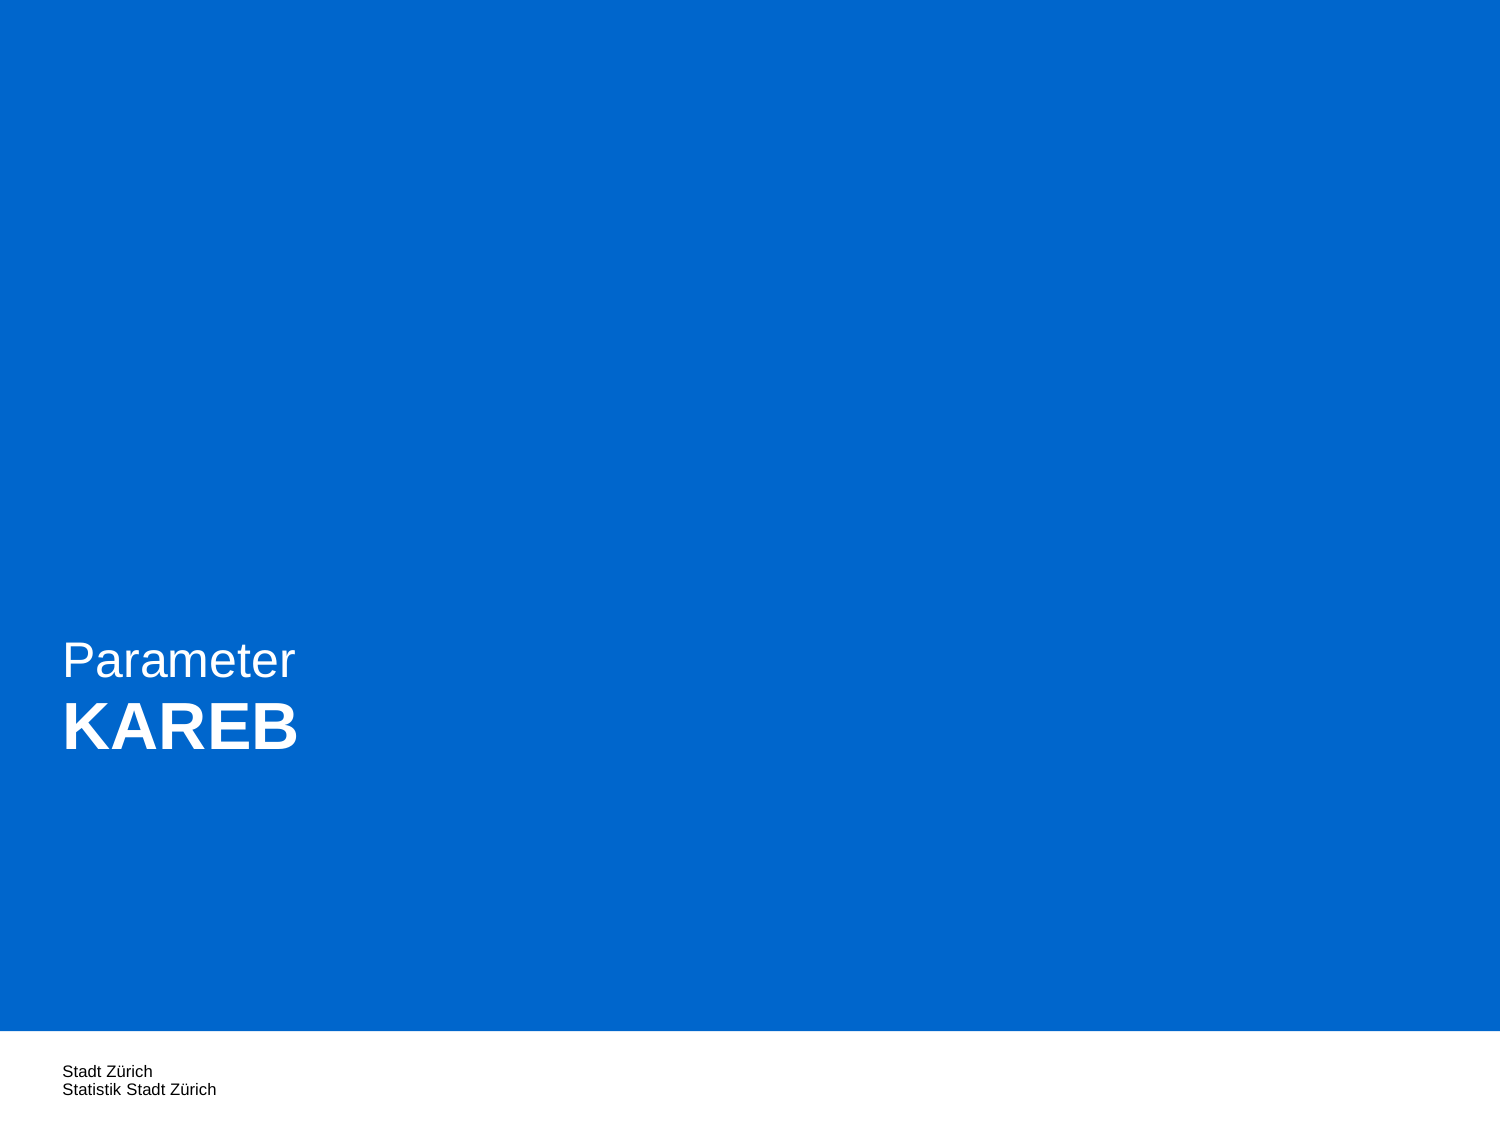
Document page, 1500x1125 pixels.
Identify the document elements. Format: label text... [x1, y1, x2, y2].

text_box Parameter KAREB [62, 278, 1323, 890]
text_box Stadt Zürich Statistik Stadt Zürich [62, 1063, 259, 1093]
text_box [0, 0, 1500, 1032]
